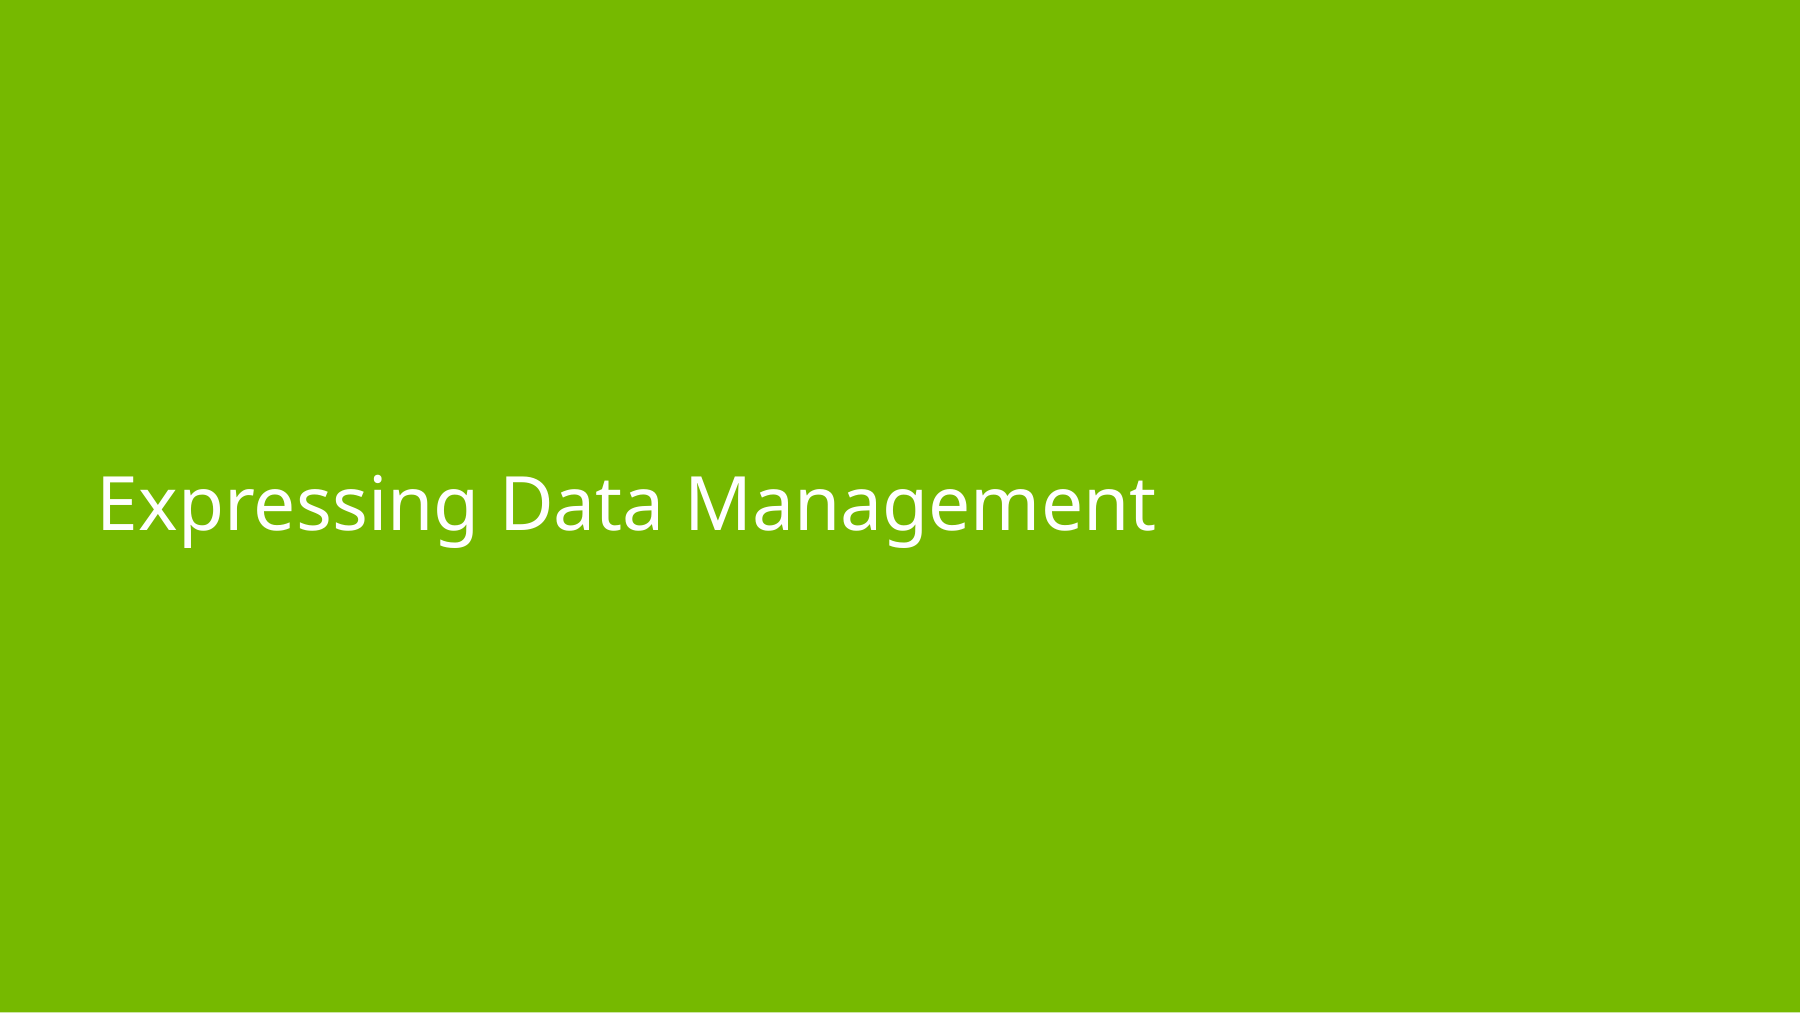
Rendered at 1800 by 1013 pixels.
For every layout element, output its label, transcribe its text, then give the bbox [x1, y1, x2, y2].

title Expressing Data Management [81, 457, 1719, 555]
